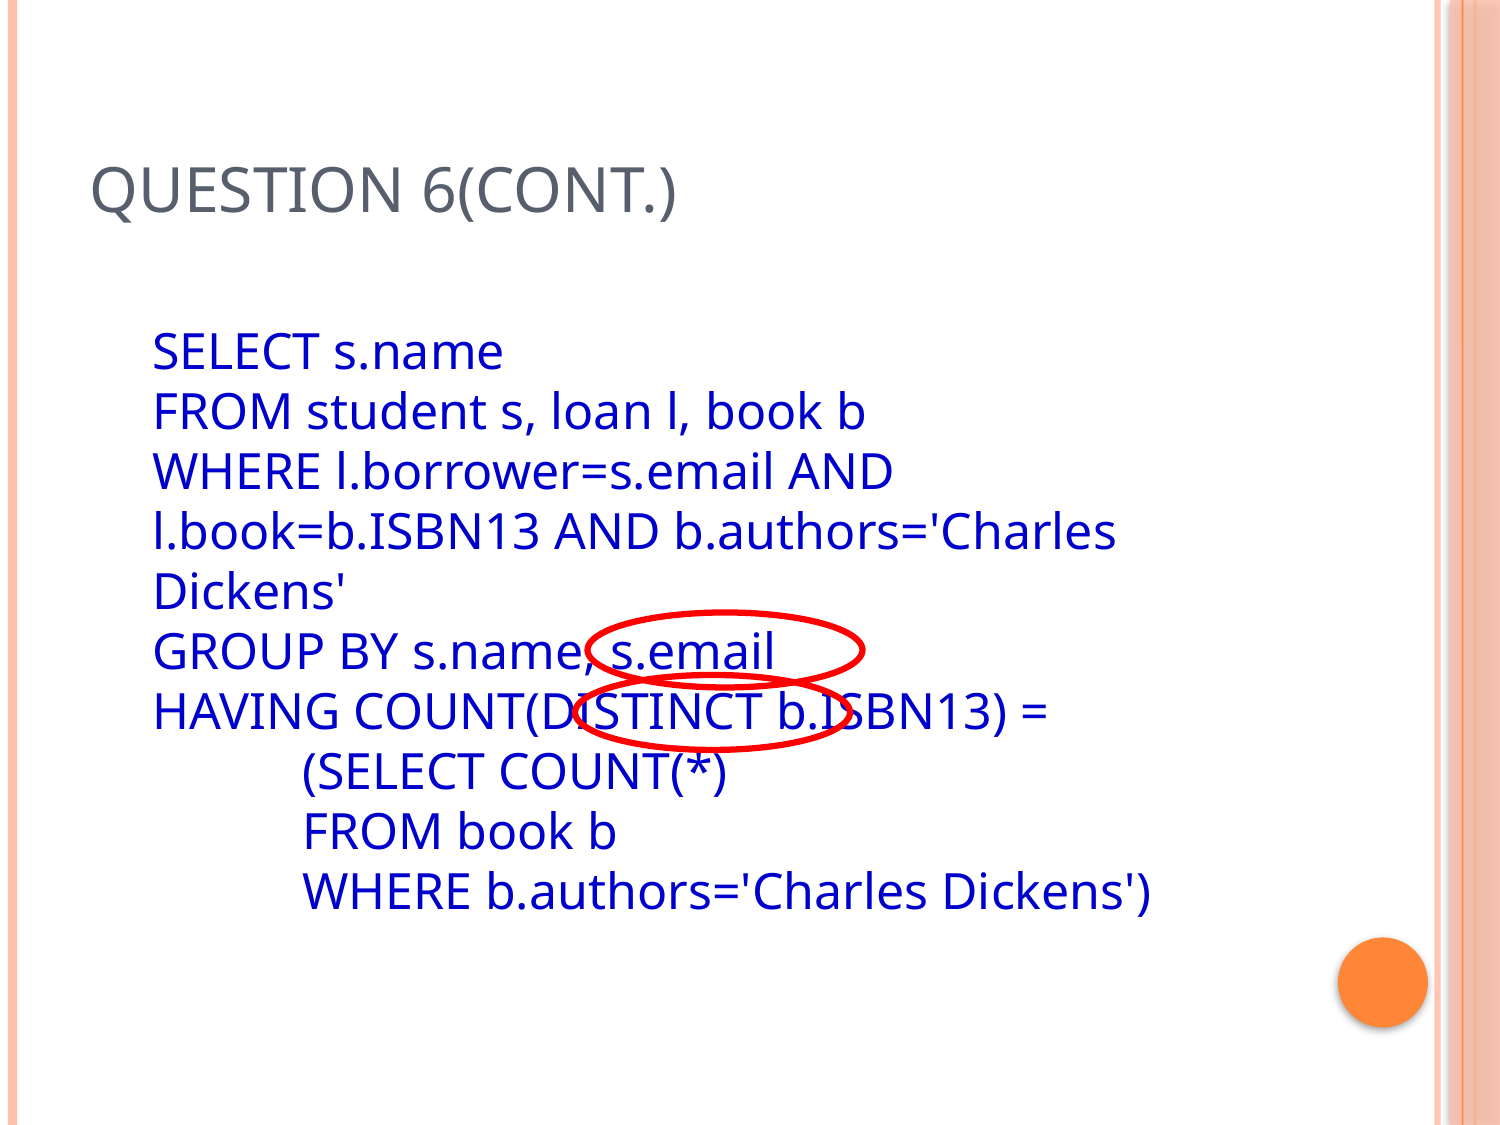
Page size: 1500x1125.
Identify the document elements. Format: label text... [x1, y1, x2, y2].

text_box [585, 610, 865, 690]
title Question 6(Cont.) [75, 45, 1300, 233]
text_box [572, 680, 853, 753]
text_box SELECT s.name FROM student s, loan l, book b WHERE l.borrower=s.email AND l.book=b.ISBN13 AND b.authors='Charles Dickens' GROUP BY s.name, s.email HAVING COUNT(DISTINCT b.ISBN13) = (SELECT COUNT(*) FROM book b WHERE b.authors='Charles Dickens') [137, 312, 1213, 928]
